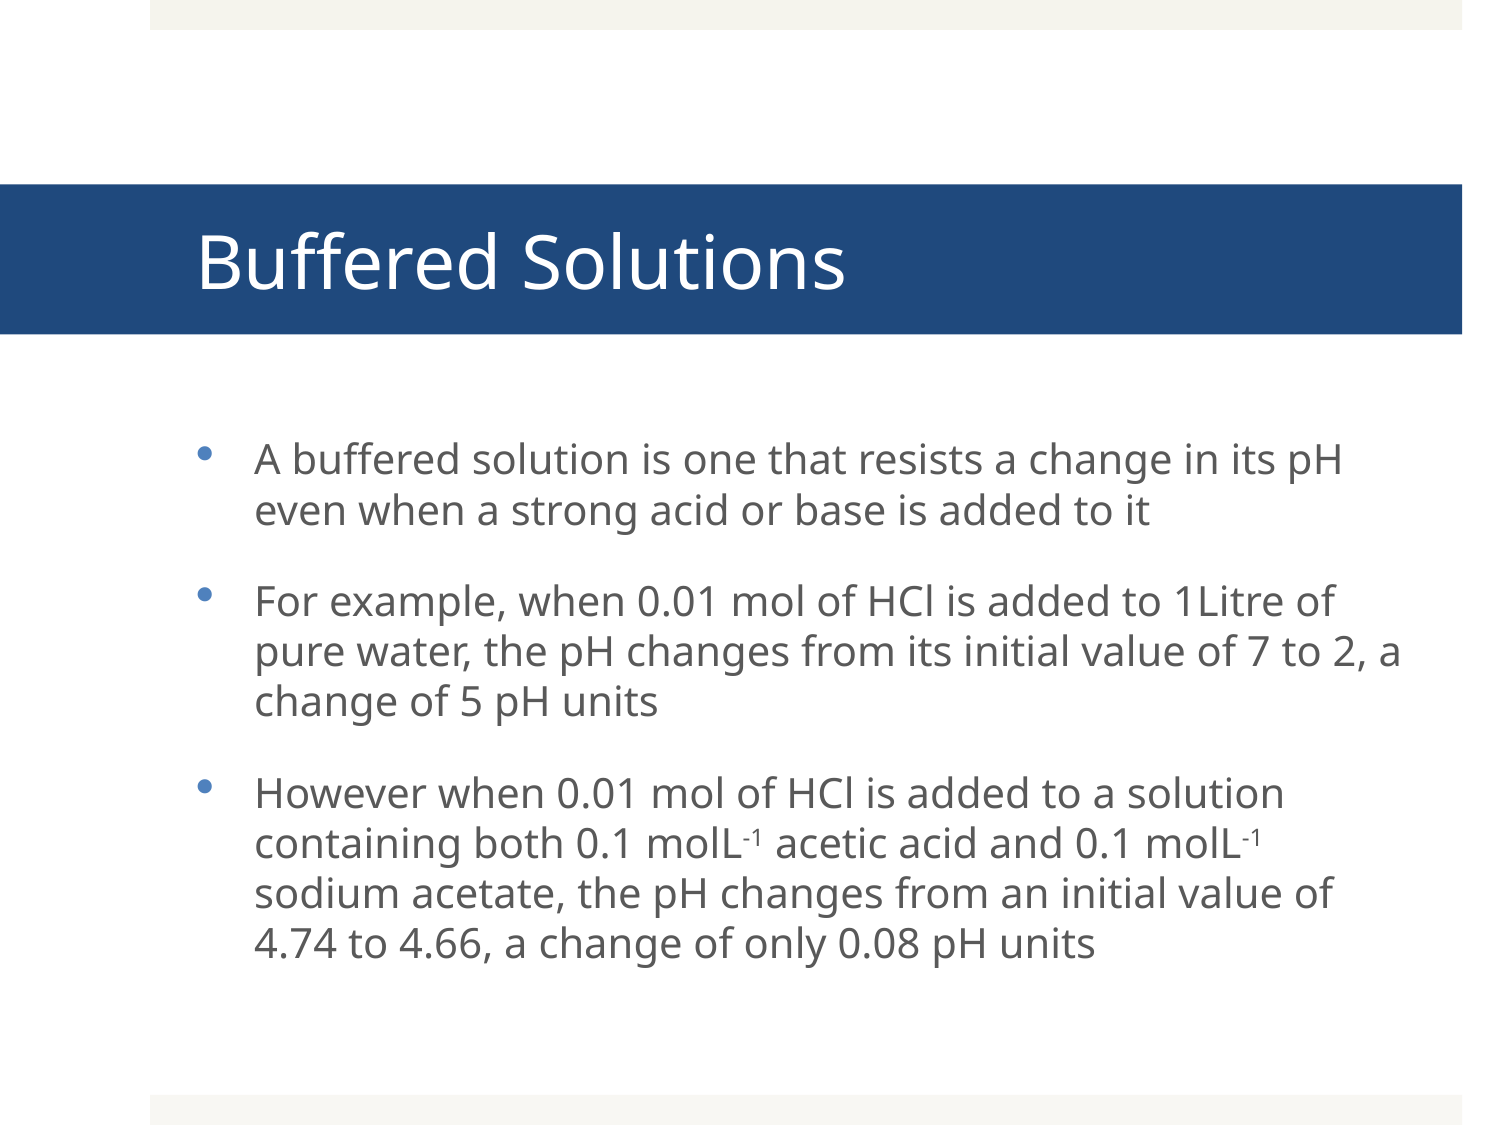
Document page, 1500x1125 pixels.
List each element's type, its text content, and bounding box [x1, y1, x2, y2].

list A buffered solution is one that resists a change in its pH even when a strong acid or base is added to it For example, when 0.01 mol of HCl is added to 1Litre of pure water, the pH changes from its initial value of 7 to 2, a change of 5 pH units However when 0.01 mol of HCl is added to a solution containing both 0.1 molL-1 acetic acid and 0.1 molL-1 sodium acetate, the pH changes from an initial value of 4.74 to 4.66, a change of only 0.08 pH units [182, 425, 1432, 1028]
title Buffered Solutions [0, 184, 1463, 335]
